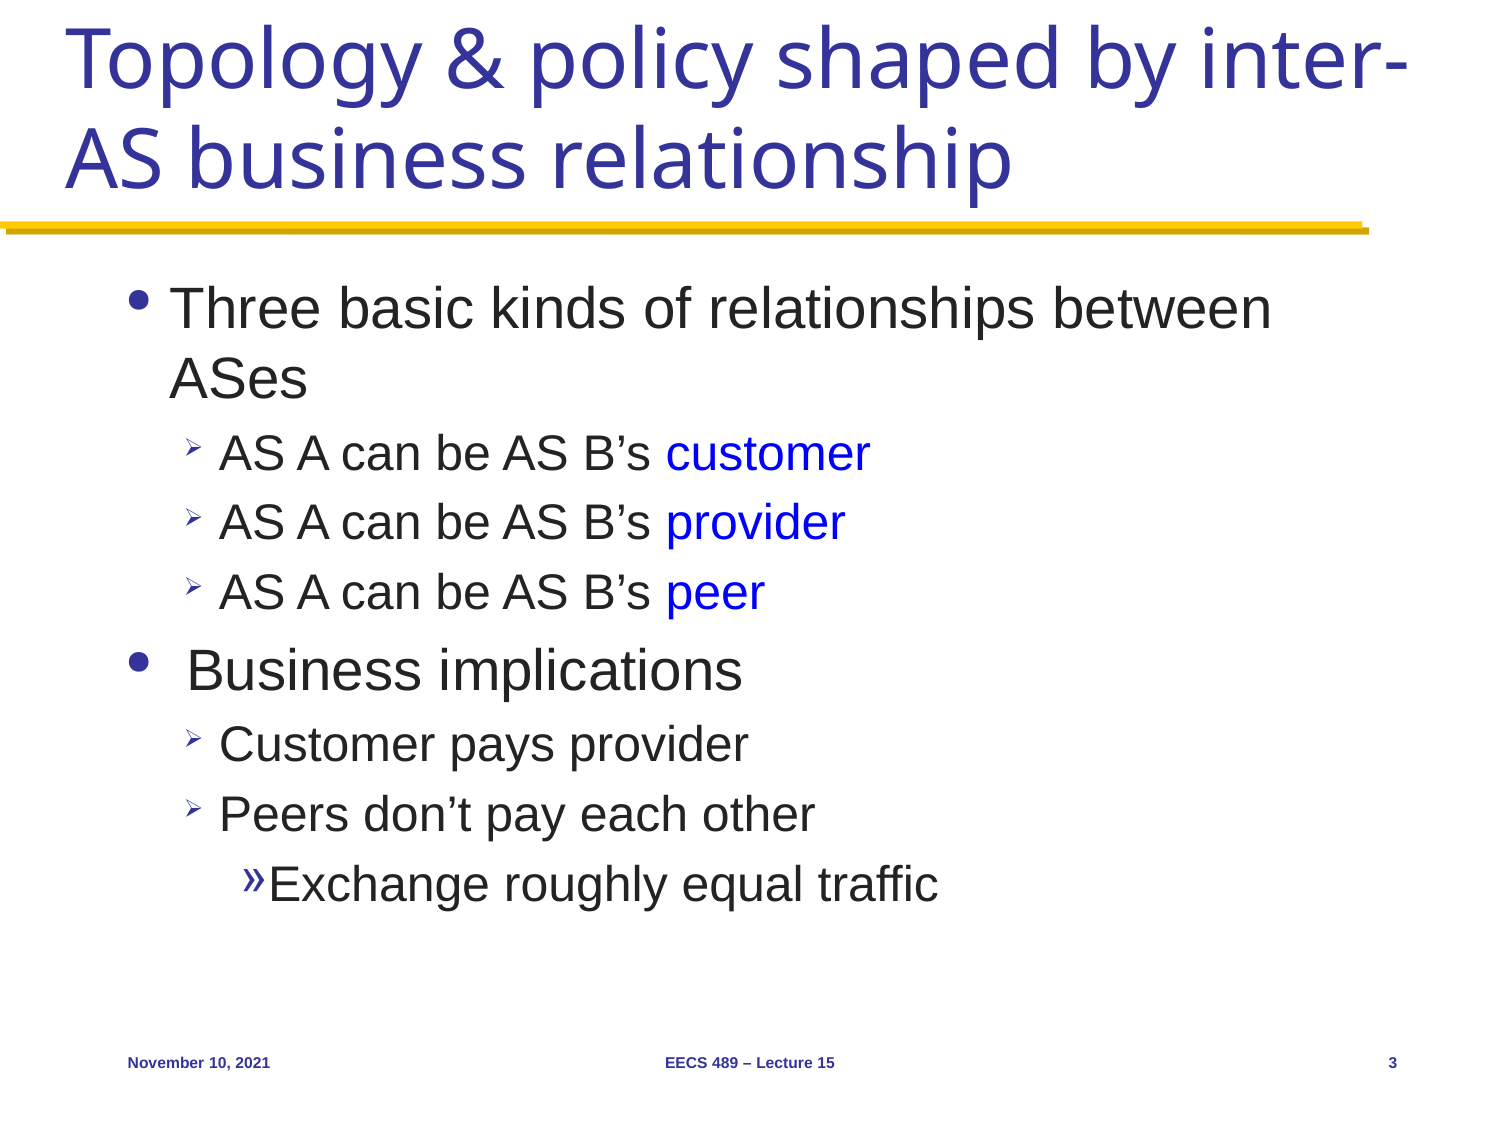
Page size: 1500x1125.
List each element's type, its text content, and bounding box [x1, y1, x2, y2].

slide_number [112, 1024, 426, 1101]
footer EECS 489 – Lecture 15 [512, 1024, 988, 1101]
slide_number 3 [1312, 1024, 1413, 1101]
list Three basic kinds of relationships between ASes AS A can be AS B’s customer AS A can be AS B’s provider AS A can be AS B’s peer Business implications Customer pays provider Peers don’t pay each other Exchange roughly equal traffic [112, 262, 1413, 988]
title Topology & policy shaped by inter-AS business relationship [49, 24, 1451, 213]
